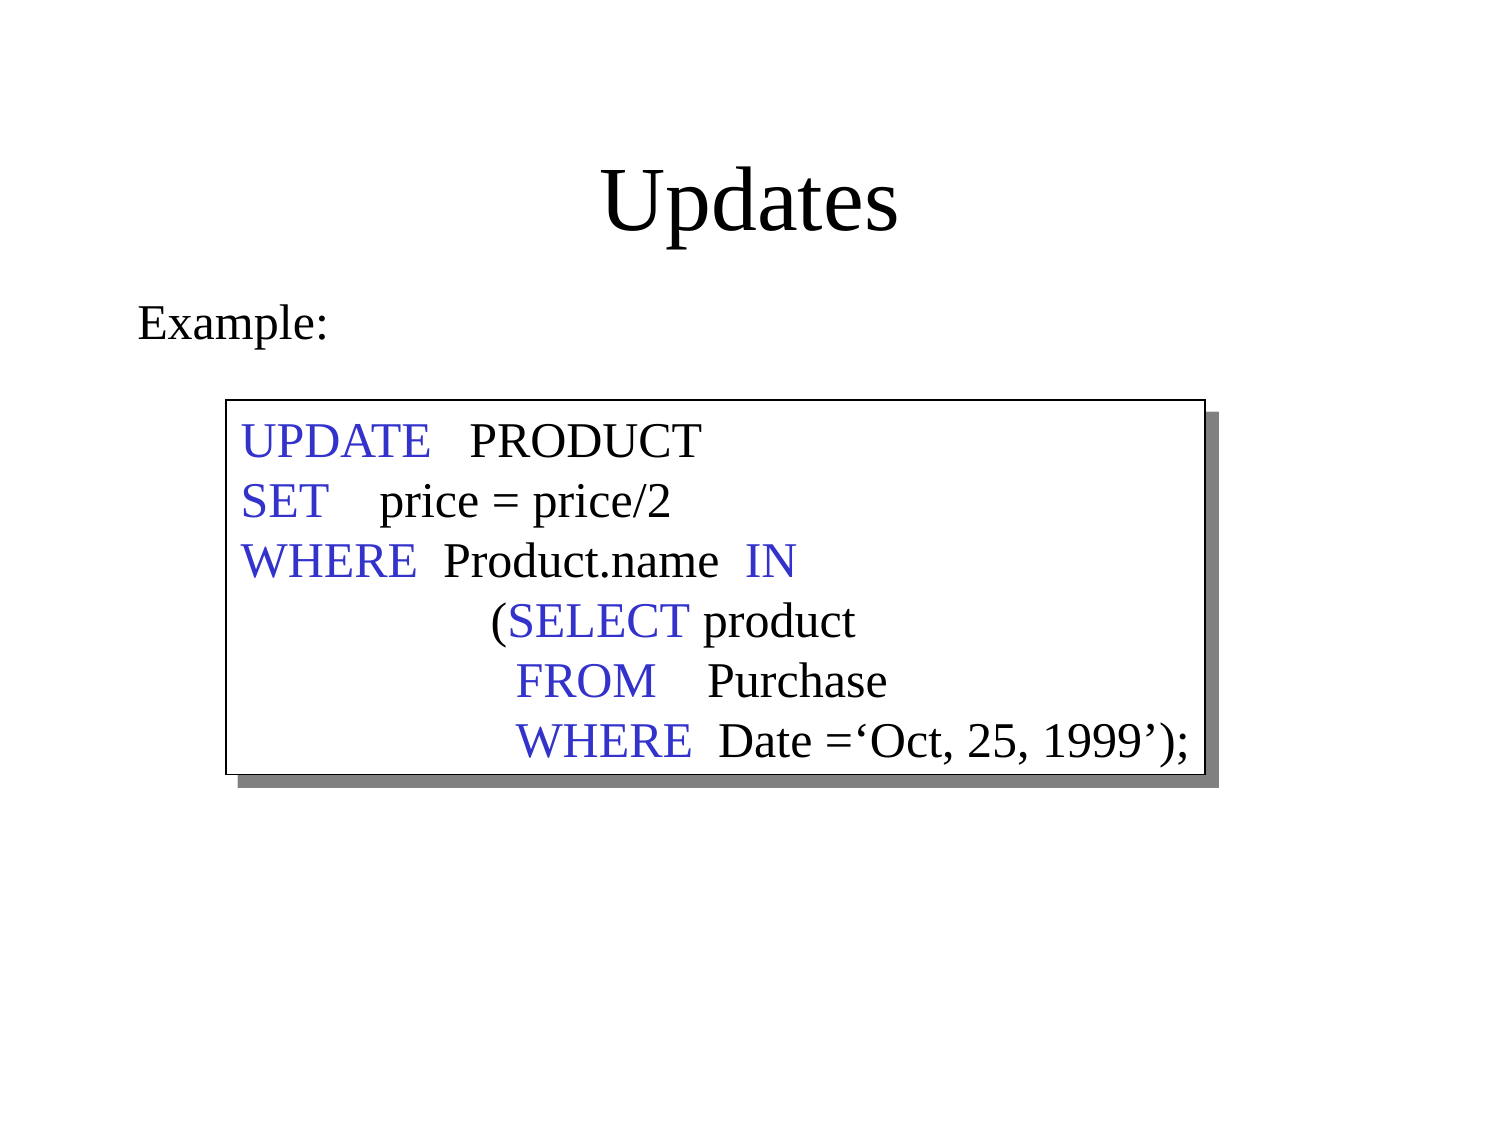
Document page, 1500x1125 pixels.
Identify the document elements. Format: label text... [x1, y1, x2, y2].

title Updates [112, 99, 1388, 288]
text_box UPDATE PRODUCT SET price = price/2 WHERE Product.name IN (SELECT product FROM Purchase WHERE Date =‘Oct, 25, 1999’); [225, 399, 1205, 775]
text_box Example: [122, 281, 345, 357]
